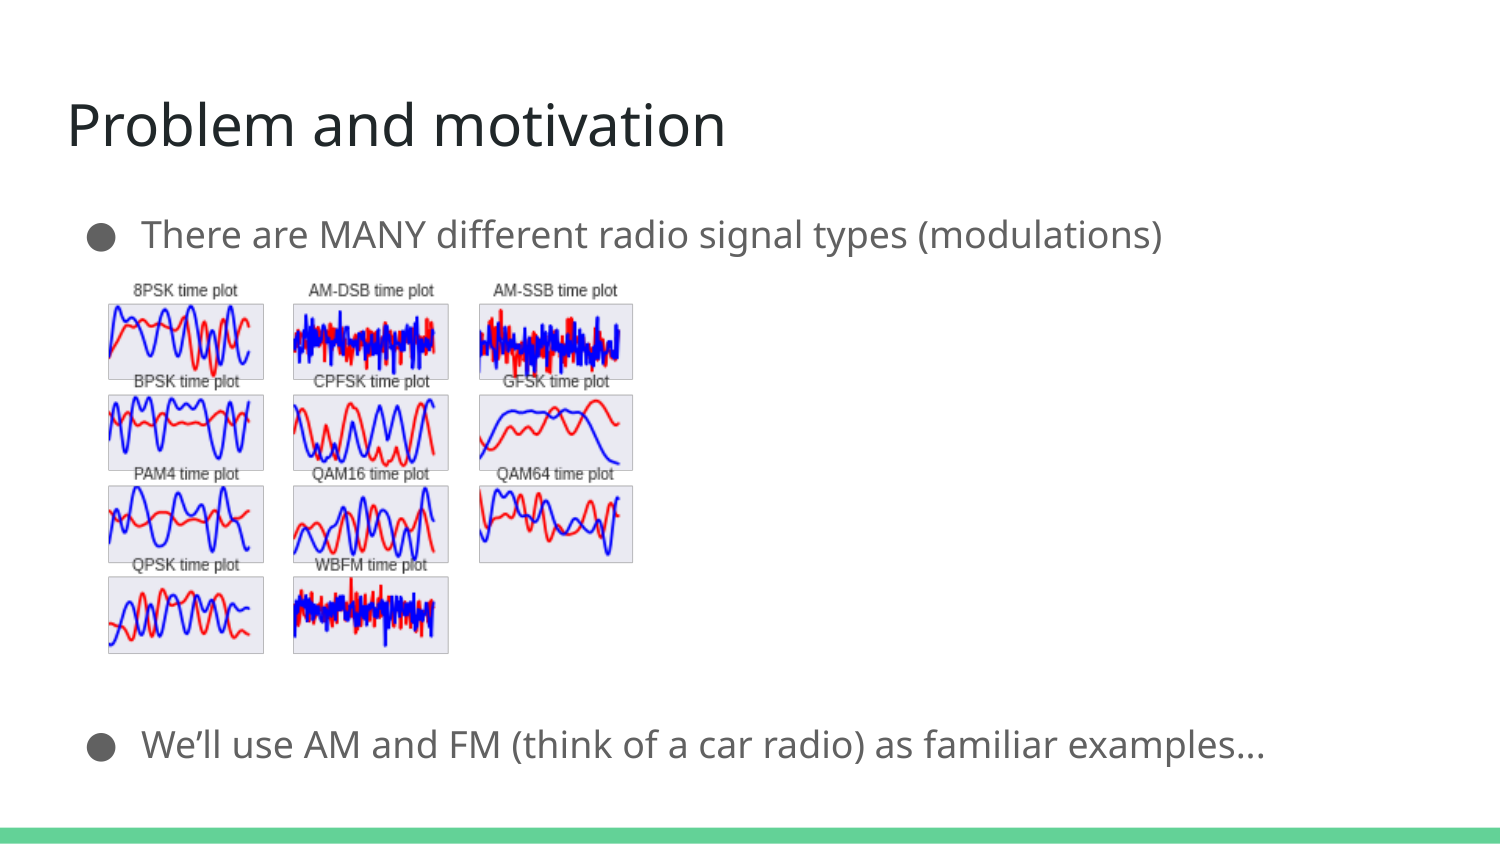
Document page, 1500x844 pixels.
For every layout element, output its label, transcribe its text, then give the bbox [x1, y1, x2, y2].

list There are MANY different radio signal types (modulations) We’ll use AM and FM (think of a car radio) as familiar examples... [51, 189, 1449, 750]
picture [97, 273, 644, 665]
title Problem and motivation [51, 72, 1449, 167]
